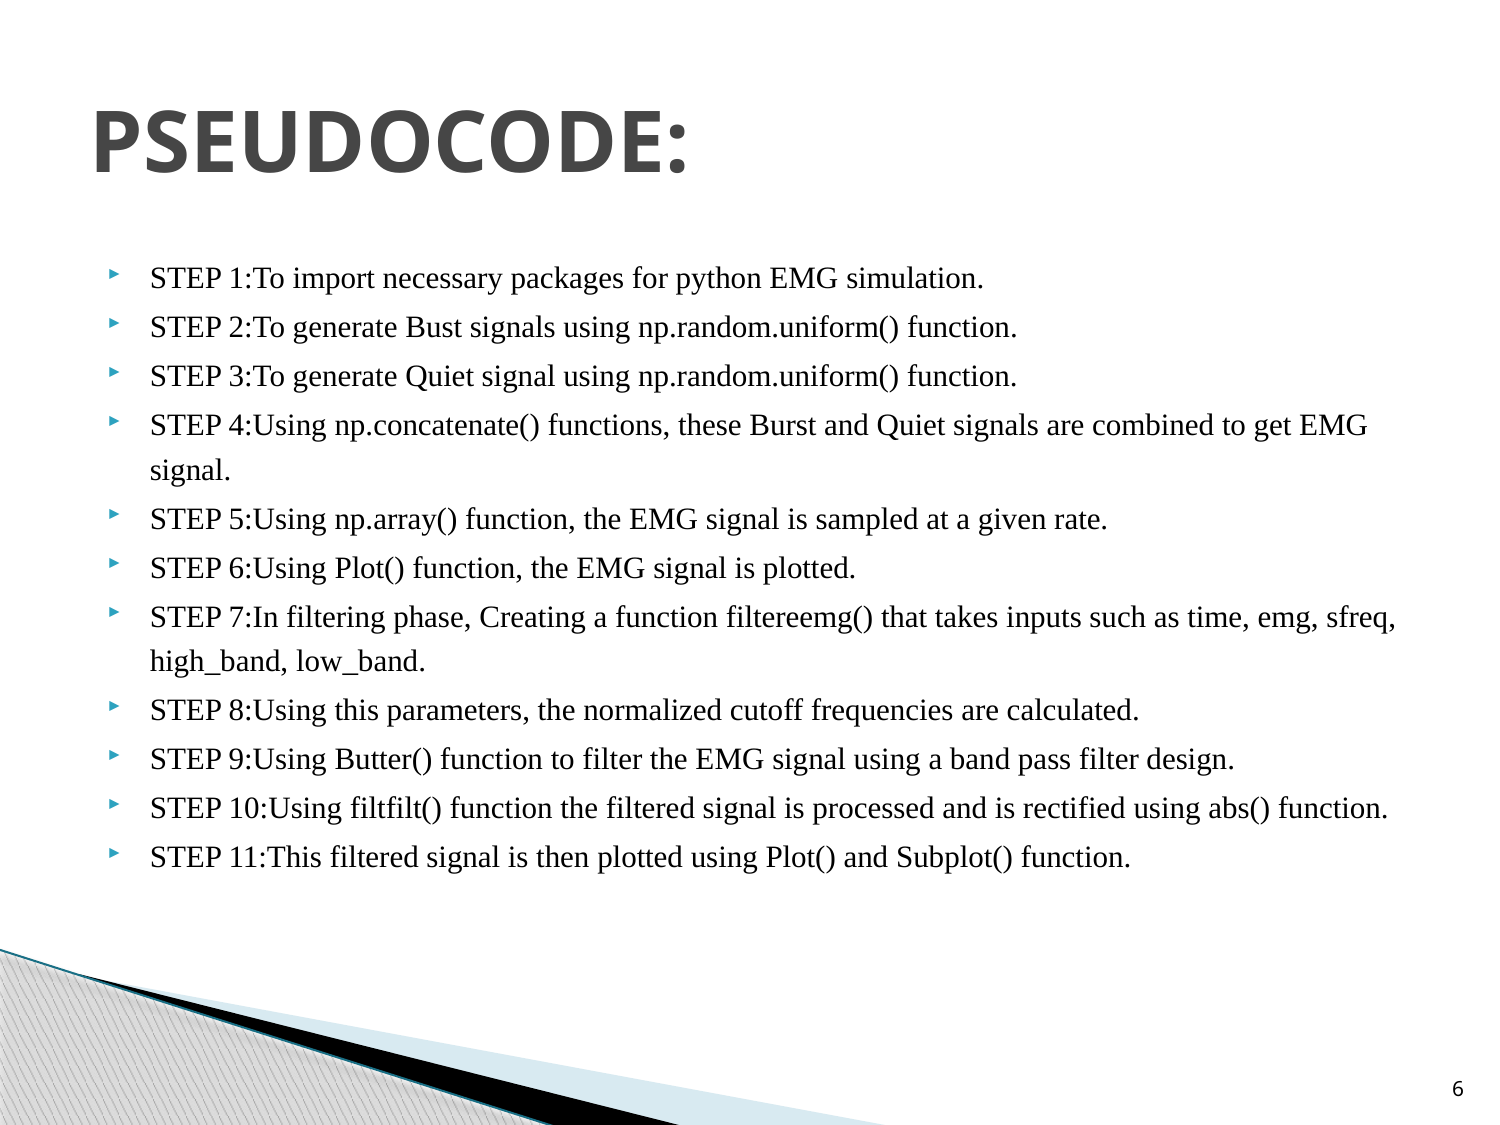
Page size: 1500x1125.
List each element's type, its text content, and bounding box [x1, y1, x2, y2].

slide_number 6 [1418, 1051, 1479, 1112]
list STEP 1:To import necessary packages for python EMG simulation. STEP 2:To generate Bust signals using np.random.uniform() function. STEP 3:To generate Quiet signal using np.random.uniform() function. STEP 4:Using np.concatenate() functions, these Burst and Quiet signals are combined to get EMG signal. STEP 5:Using np.array() function, the EMG signal is sampled at a given rate. STEP 6:Using Plot() function, the EMG signal is plotted. STEP 7:In filtering phase, Creating a function filtereemg() that takes inputs such as time, emg, sfreq, high_band, low_band. STEP 8:Using this parameters, the normalized cutoff frequencies are calculated. STEP 9:Using Butter() function to filter the EMG signal using a band pass filter design. STEP 10:Using filtfilt() function the filtered signal is processed and is rectified using abs() function. STEP 11:This filtered signal is then plotted using Plot() and Subplot() function. [75, 243, 1425, 986]
title PSEUDOCODE: [75, 45, 1425, 233]
